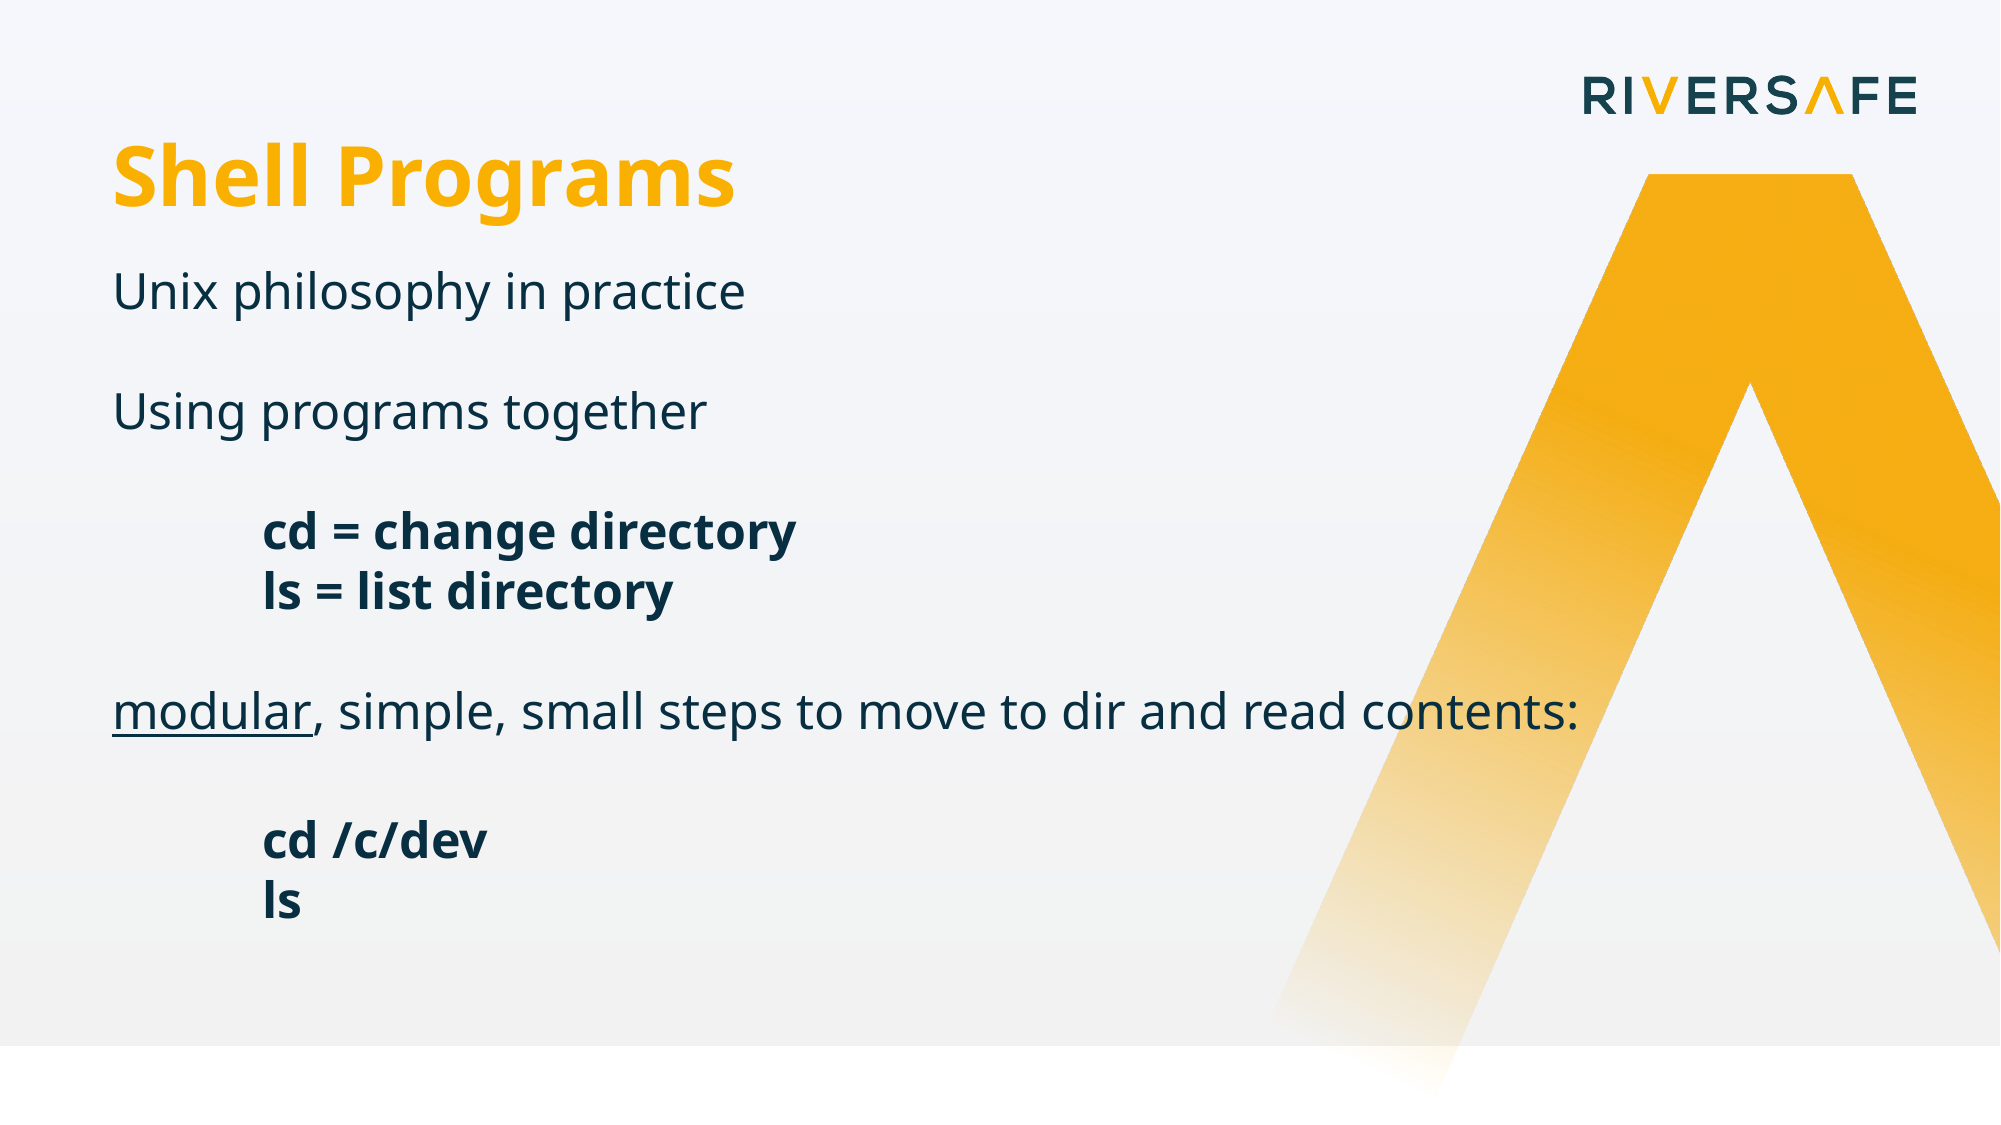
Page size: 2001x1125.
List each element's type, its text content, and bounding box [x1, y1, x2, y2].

picture [1584, 75, 1916, 115]
picture [1206, 174, 2001, 1125]
text_box Unix philosophy in practice Using programs together cd = change directory ls = list directory modular, simple, small steps to move to dir and read contents: cd /c/dev ls [97, 252, 1831, 382]
text_box Shell Programs [97, 126, 1497, 207]
